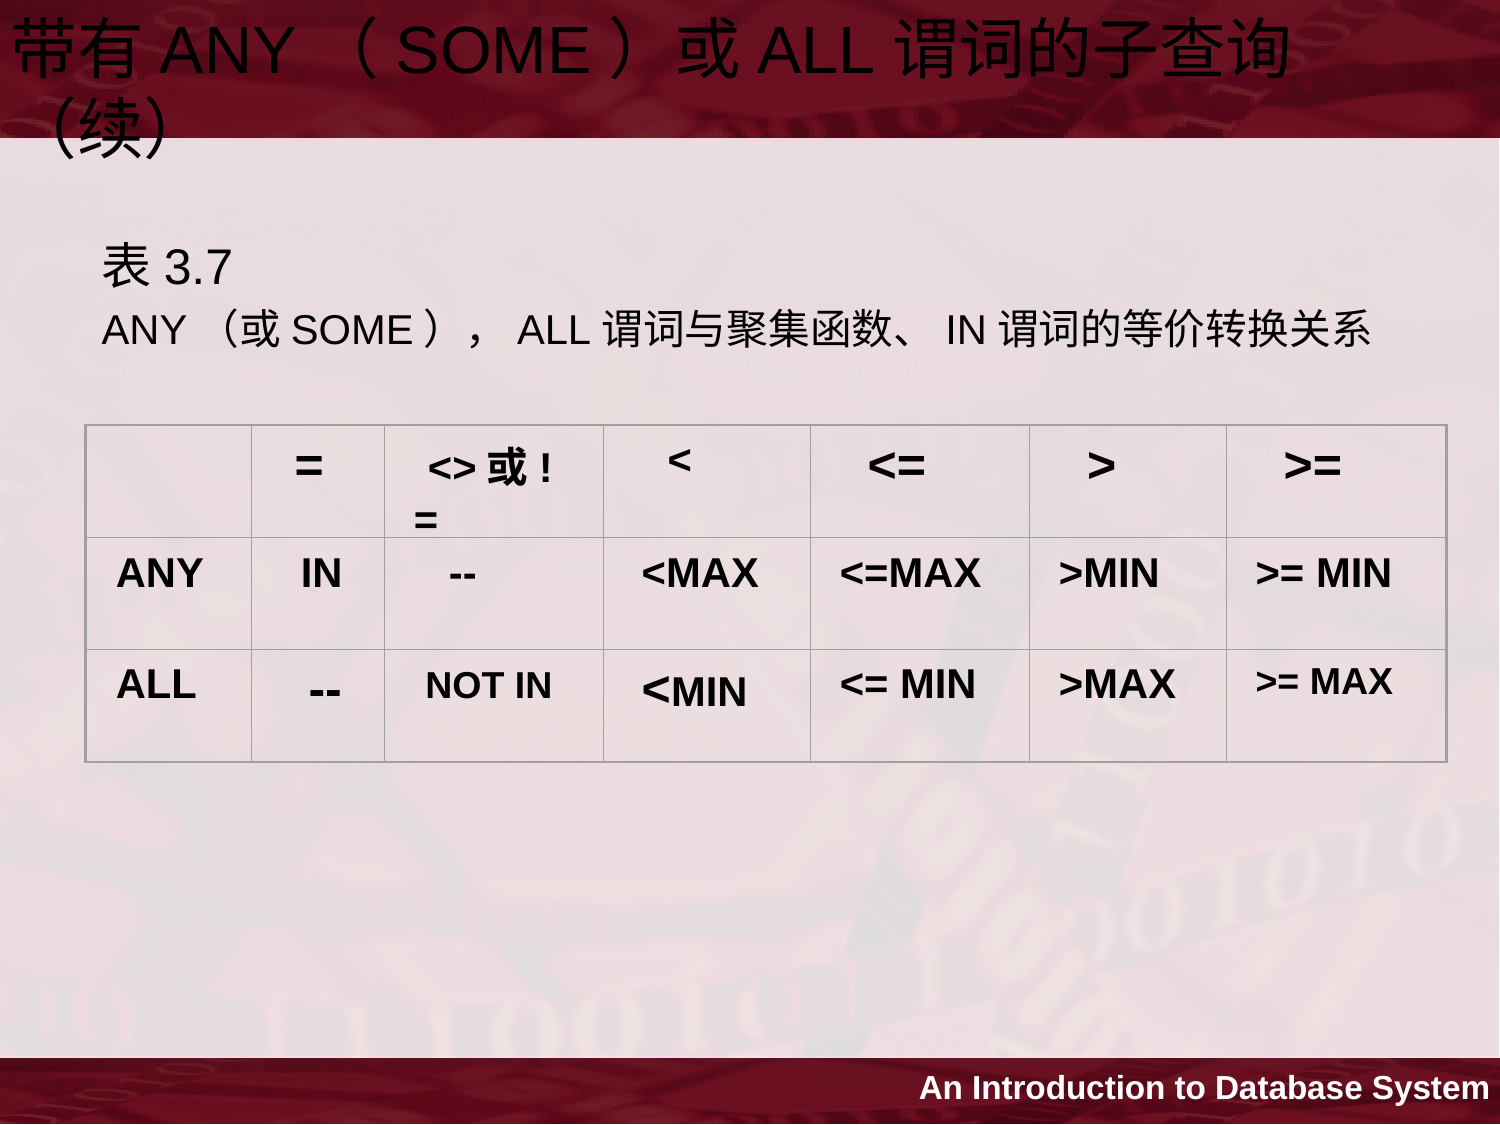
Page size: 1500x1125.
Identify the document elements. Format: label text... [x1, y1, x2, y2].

picture [0, 181, 1500, 1124]
list 表3.7 ANY（或SOME），ALL谓词与聚集函数、IN谓词的等价转换关系 [86, 227, 1443, 374]
title 带有ANY（SOME）或ALL谓词的子查询 （续） [0, 0, 1500, 181]
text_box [85, 424, 1447, 763]
